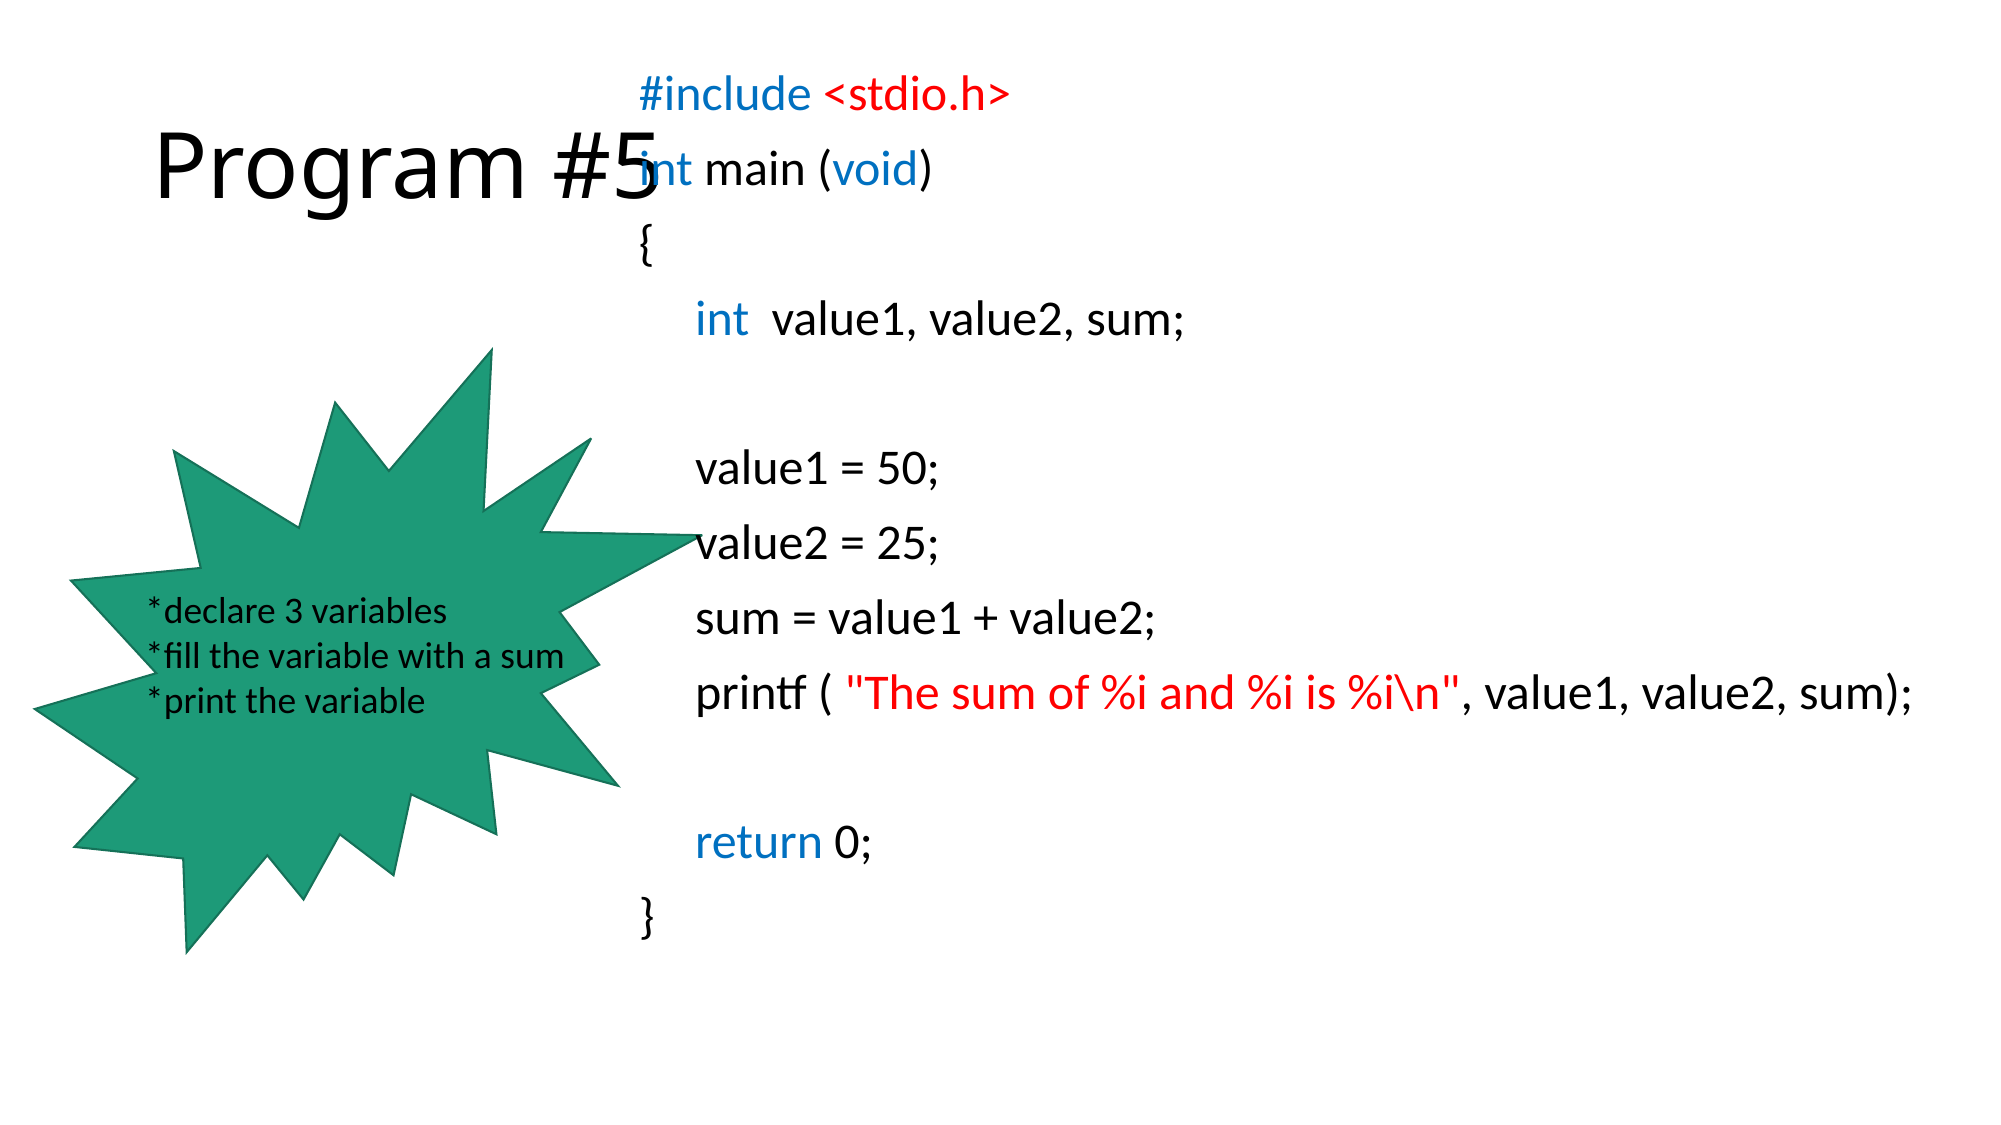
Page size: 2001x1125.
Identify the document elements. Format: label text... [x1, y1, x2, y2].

text_box [68, 347, 623, 647]
title Program #5 [137, 59, 623, 278]
list #include <stdio.h> int main (void) { int value1, value2, sum; value1 = 50; value2 = 25; sum = value1 + value2; printf ( "The sum of %i and %i is %i\n", value1, value2, sum); return 0; } [623, 59, 2000, 1014]
text_box *declare 3 variables *fill the variable with a sum *print the variable [130, 579, 603, 729]
text_box [32, 679, 621, 955]
